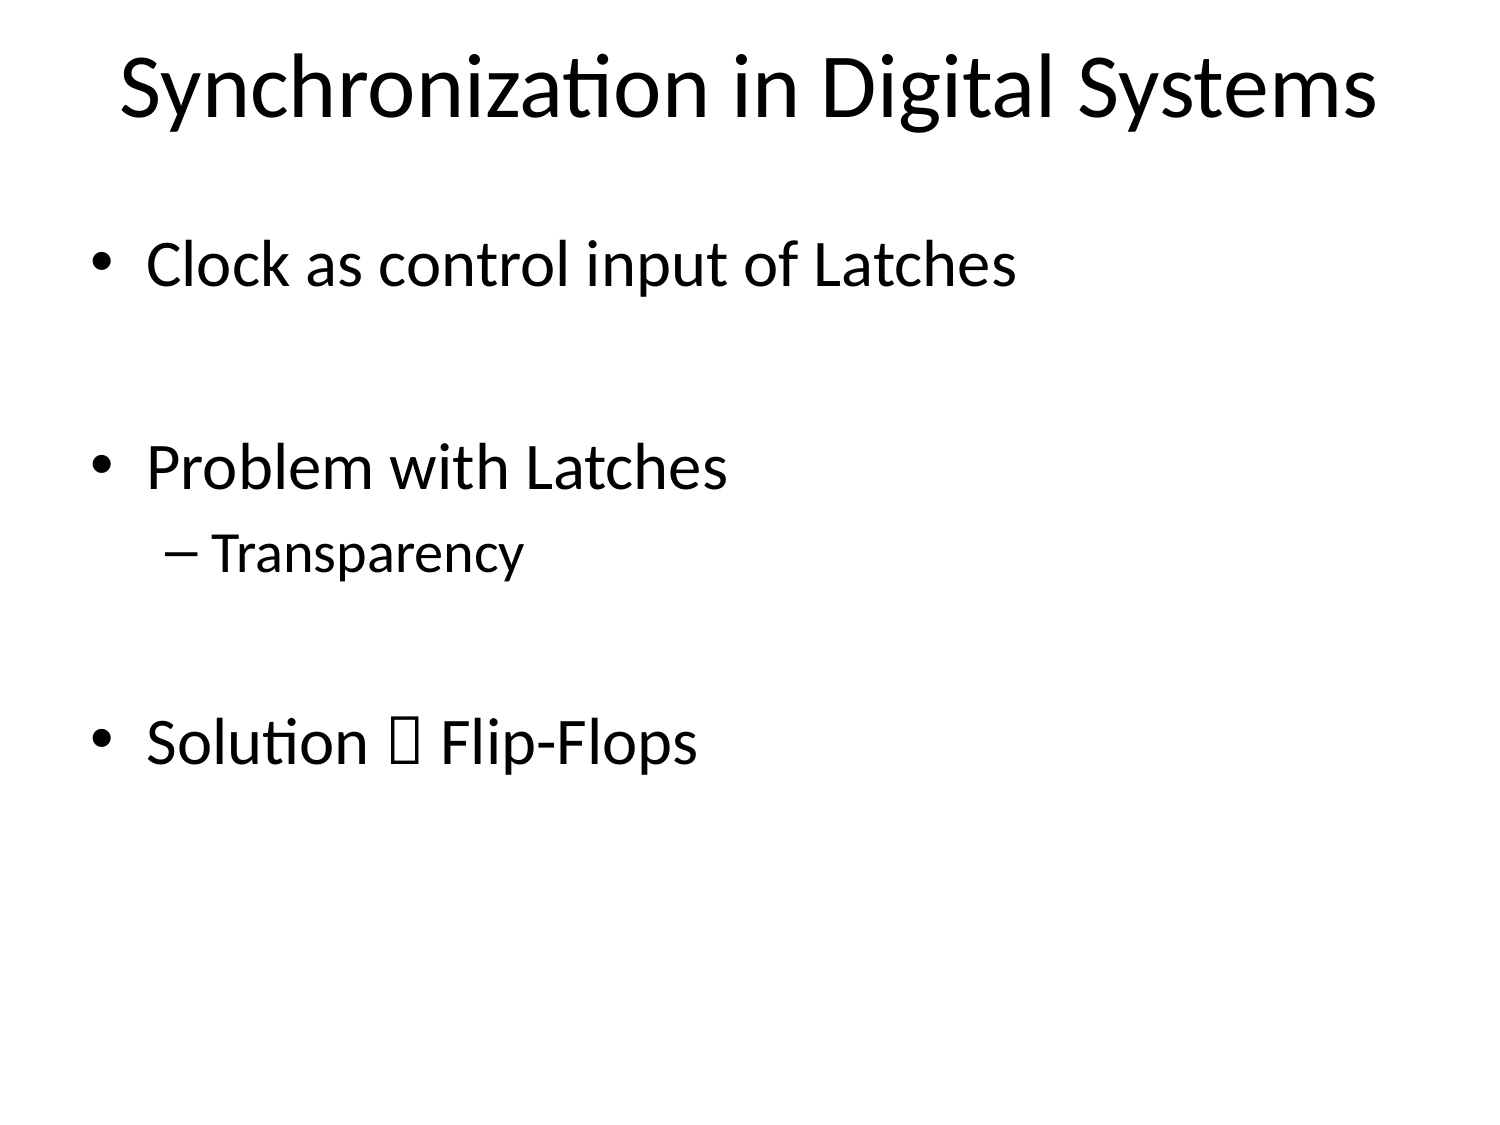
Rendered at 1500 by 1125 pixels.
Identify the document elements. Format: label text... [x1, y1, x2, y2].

list Clock as control input of Latches Problem with Latches Transparency Solution  Flip-Flops [75, 212, 1425, 1005]
title Synchronization in Digital Systems [75, 12, 1425, 150]
